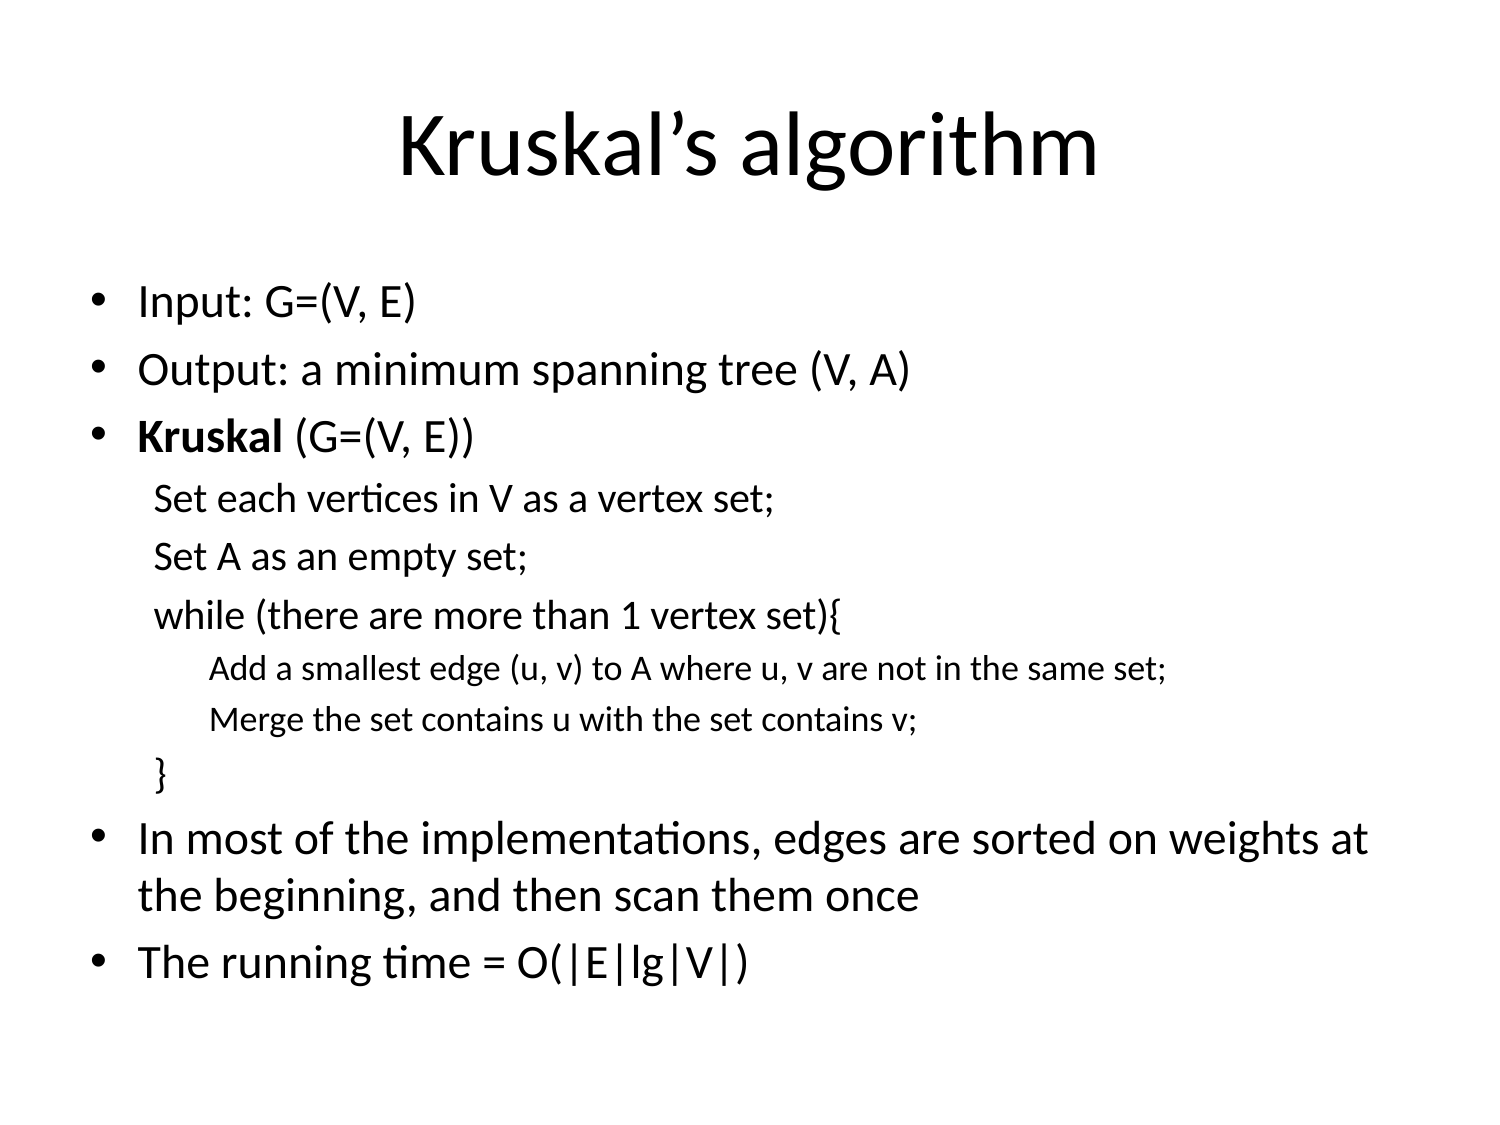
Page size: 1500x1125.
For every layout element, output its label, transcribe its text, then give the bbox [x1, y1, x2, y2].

title Kruskal’s algorithm [75, 45, 1425, 233]
list Input: G=(V, E) Output: a minimum spanning tree (V, A) Kruskal (G=(V, E)) Set each vertices in V as a vertex set; Set A as an empty set; while (there are more than 1 vertex set){ Add a smallest edge (u, v) to A where u, v are not in the same set; Merge the set contains u with the set contains v; } In most of the implementations, edges are sorted on weights at the beginning, and then scan them once The running time = O(|E|lg|V|) [75, 262, 1425, 1005]
